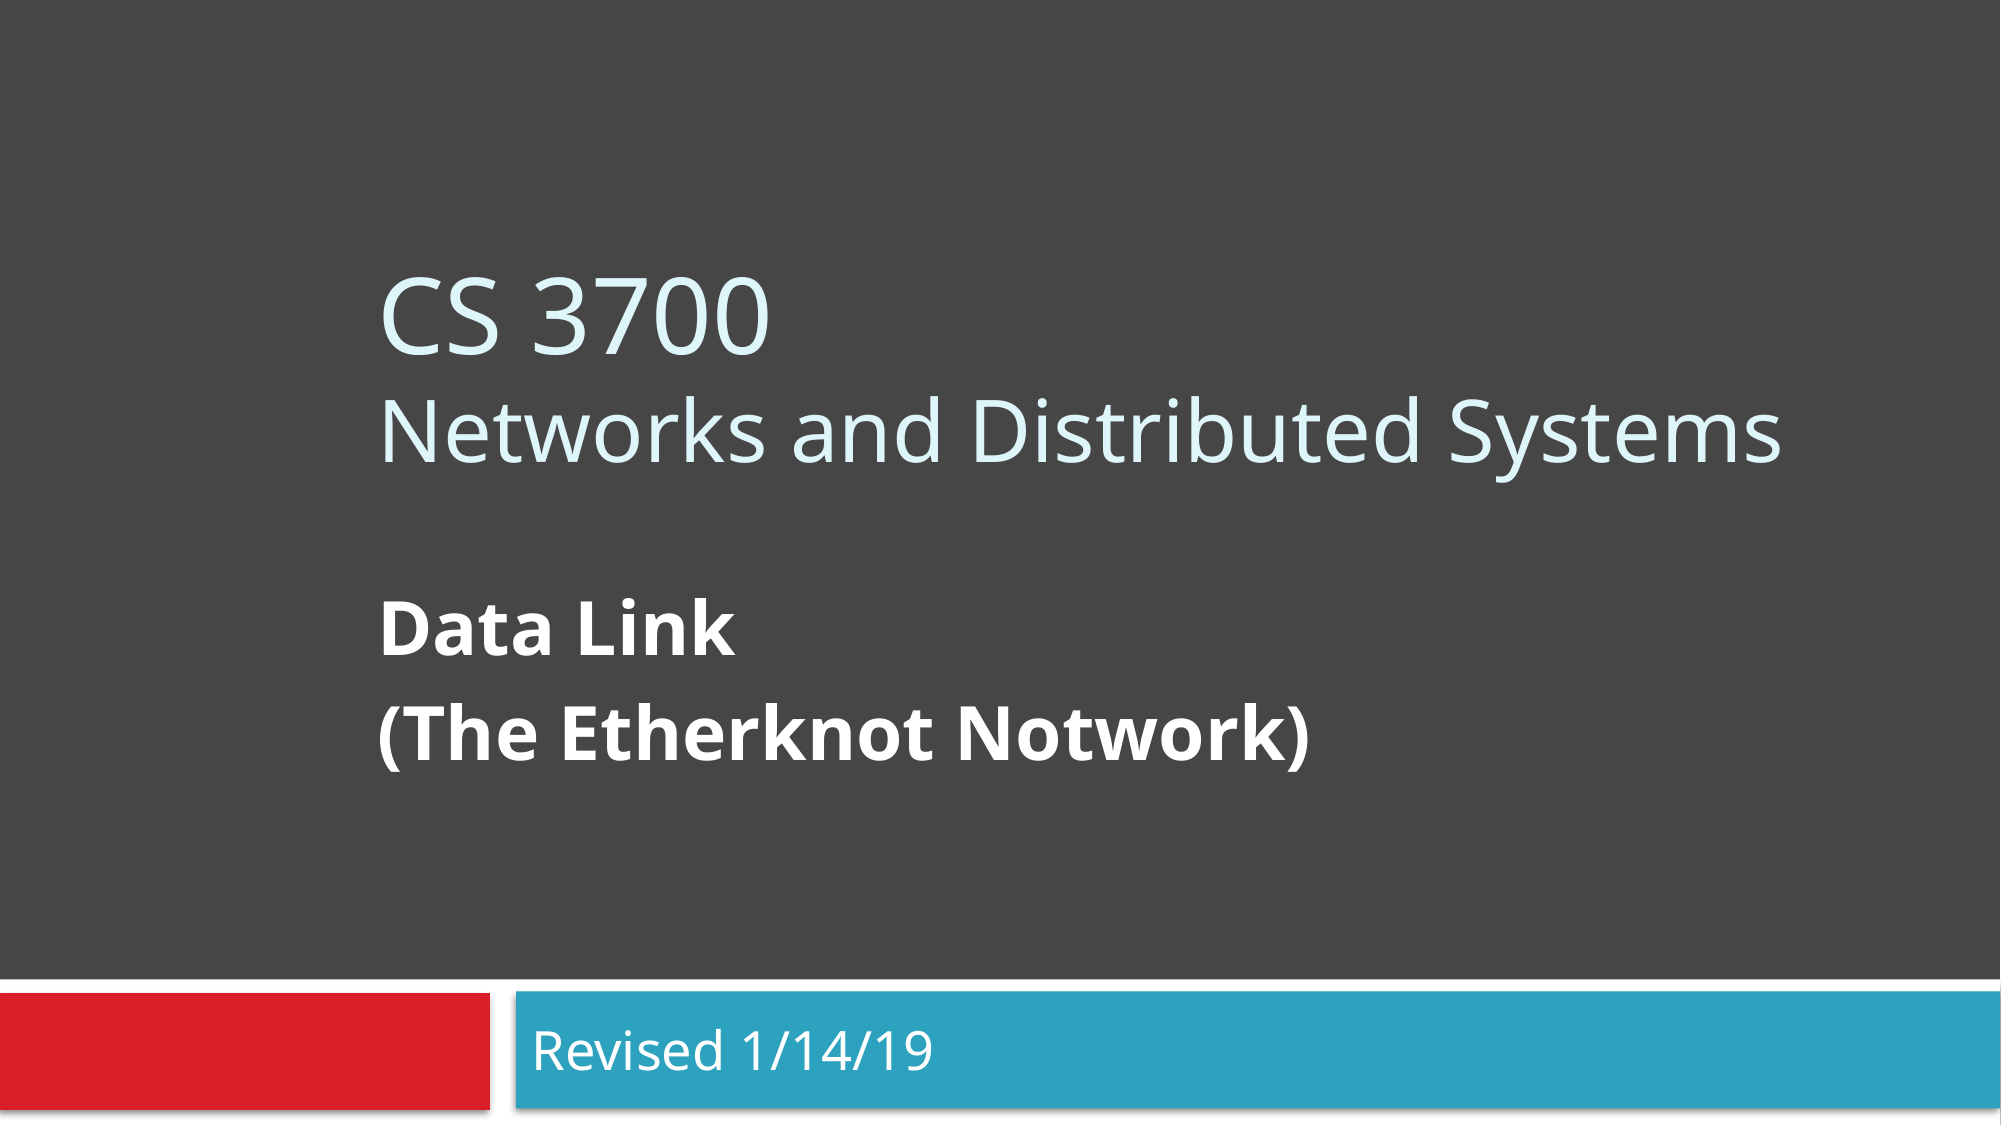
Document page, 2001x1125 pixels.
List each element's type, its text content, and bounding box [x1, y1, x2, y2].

text_box Data Link (The Etherknot Notwork) [362, 573, 1456, 924]
title CS 3700 Networks and Distributed Systems [362, 187, 1837, 488]
subtitle Revised 1/14/19 [516, 992, 1984, 1105]
